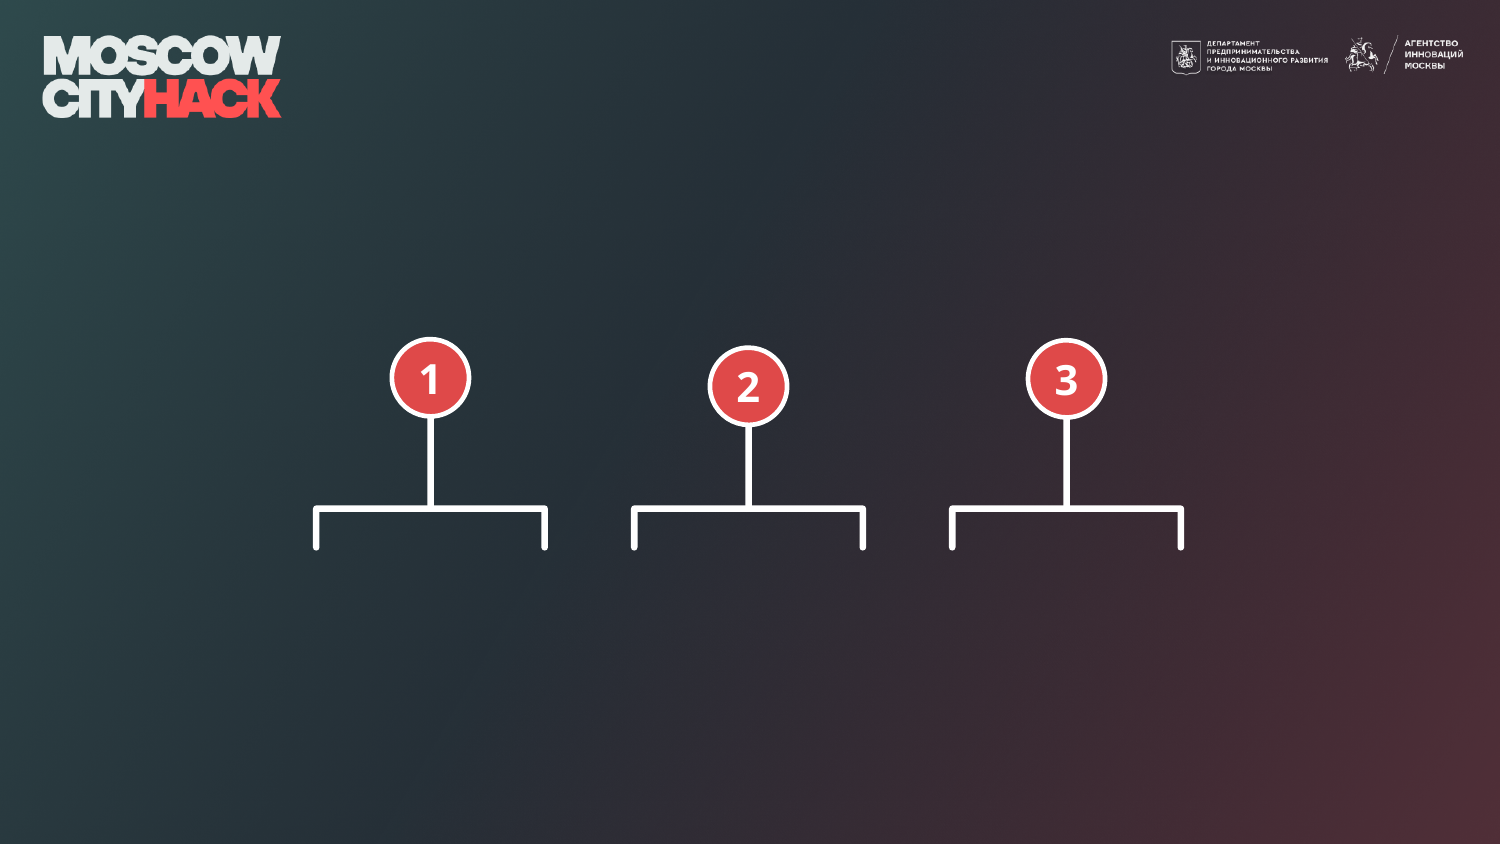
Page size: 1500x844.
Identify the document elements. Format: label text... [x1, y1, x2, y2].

picture [0, 0, 1500, 844]
text_box [427, 417, 434, 512]
text_box [745, 425, 752, 512]
text_box [751, 505, 867, 551]
text_box [948, 505, 1064, 551]
text_box [1063, 418, 1070, 512]
text_box 2 [709, 347, 788, 425]
text_box [1069, 505, 1185, 551]
text_box 1 [391, 339, 470, 417]
text_box [433, 505, 548, 551]
text_box [630, 505, 746, 551]
text_box 3 [1027, 340, 1106, 418]
text_box [312, 505, 428, 551]
